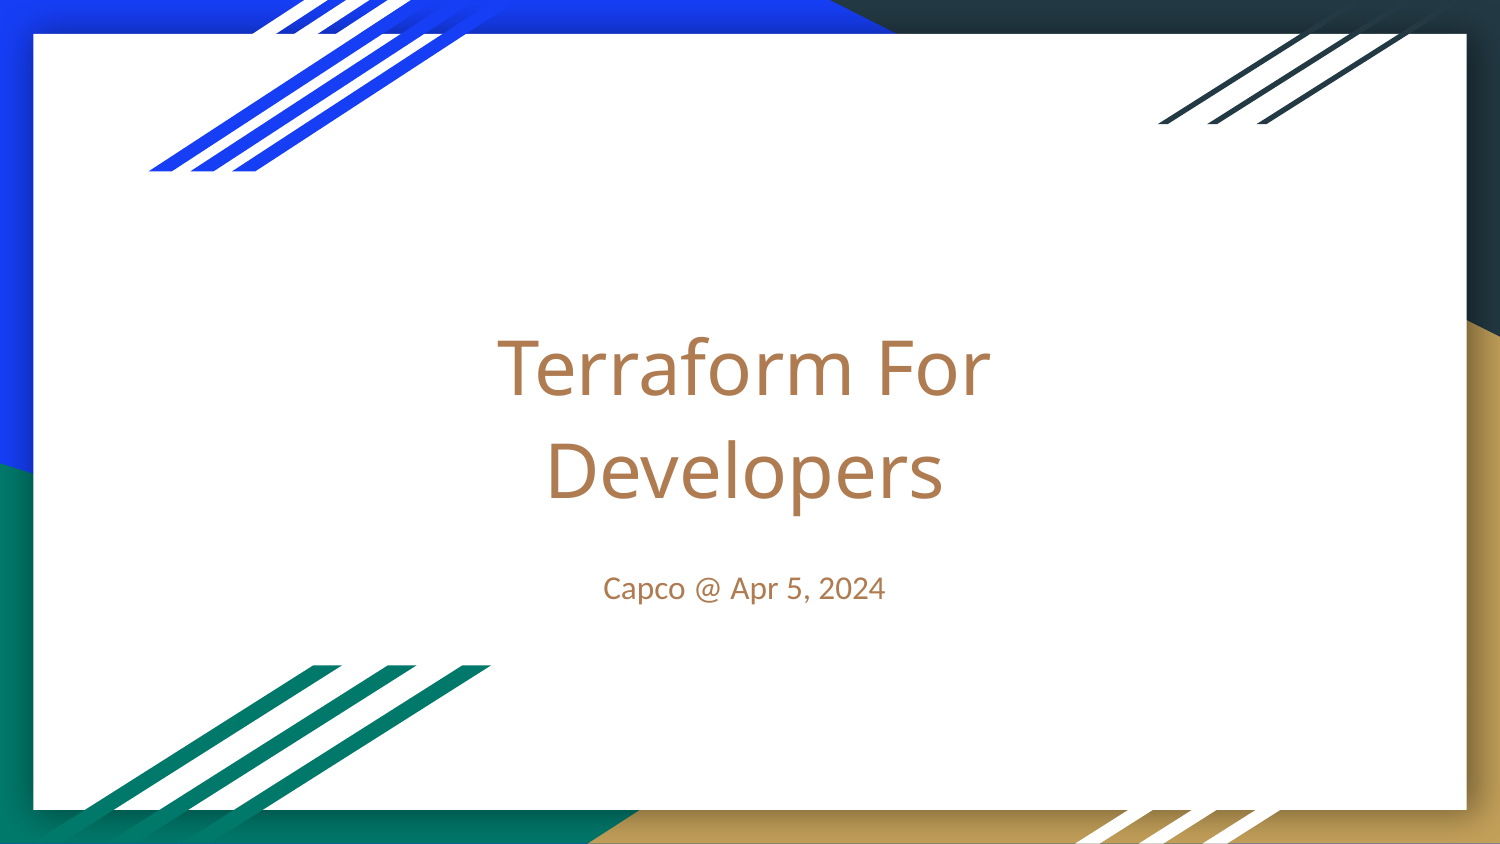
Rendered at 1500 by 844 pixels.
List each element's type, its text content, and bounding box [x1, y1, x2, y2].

subtitle Capco @ Apr 5, 2024 [304, 559, 1185, 646]
title Terraform For Developers [304, 298, 1185, 537]
